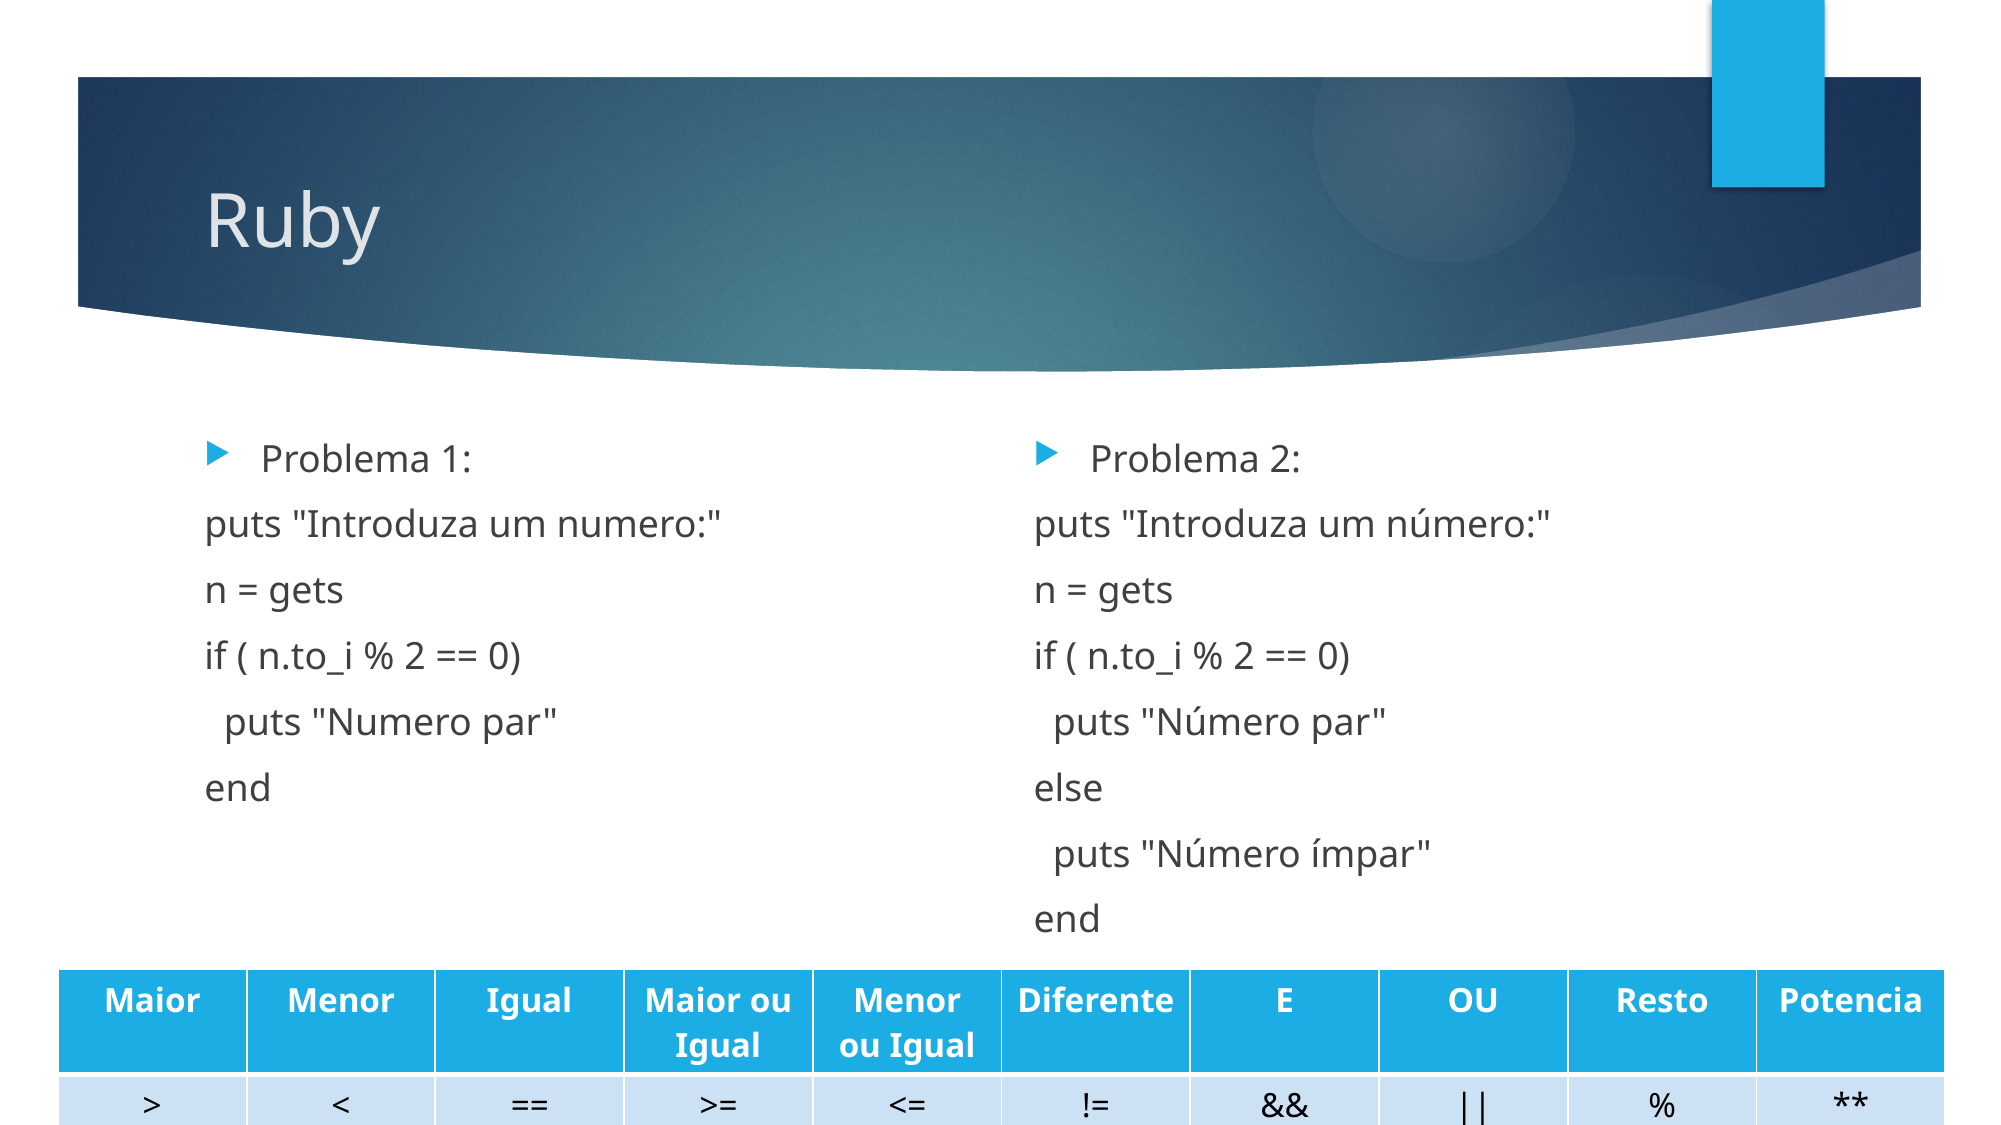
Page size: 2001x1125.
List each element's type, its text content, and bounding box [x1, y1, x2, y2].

table_header OU [1380, 970, 1567, 1072]
table_header Menor ou Igual [814, 970, 1001, 1072]
table_cell <= [814, 1077, 1001, 1125]
list Problema 1: puts "Introduza um numero:" n = gets if ( n.to_i % 2 == 0) puts "Numero par" end [189, 427, 981, 968]
table_cell == [436, 1077, 623, 1125]
table_header Maior [59, 970, 246, 1072]
table_cell > [59, 1077, 246, 1125]
table_header Potencia [1757, 970, 1944, 1072]
title Ruby [189, 159, 1627, 276]
table_header Igual [436, 970, 623, 1072]
table_header E [1191, 970, 1378, 1072]
table_cell < [248, 1077, 434, 1125]
list Problema 2: puts "Introduza um número:" n = gets if ( n.to_i % 2 == 0) puts "Número par" else puts "Número ímpar" end [1018, 427, 1810, 968]
table_cell || [1380, 1077, 1567, 1125]
table_header Menor [248, 970, 434, 1072]
table_header Maior ou Igual [625, 970, 812, 1072]
table_cell ** [1757, 1077, 1944, 1125]
table_cell != [1002, 1077, 1189, 1125]
table_header Diferente [1002, 970, 1189, 1072]
table_header Resto [1569, 970, 1756, 1072]
table_cell && [1191, 1077, 1378, 1125]
table_cell % [1569, 1077, 1756, 1125]
table_cell >= [625, 1077, 812, 1125]
